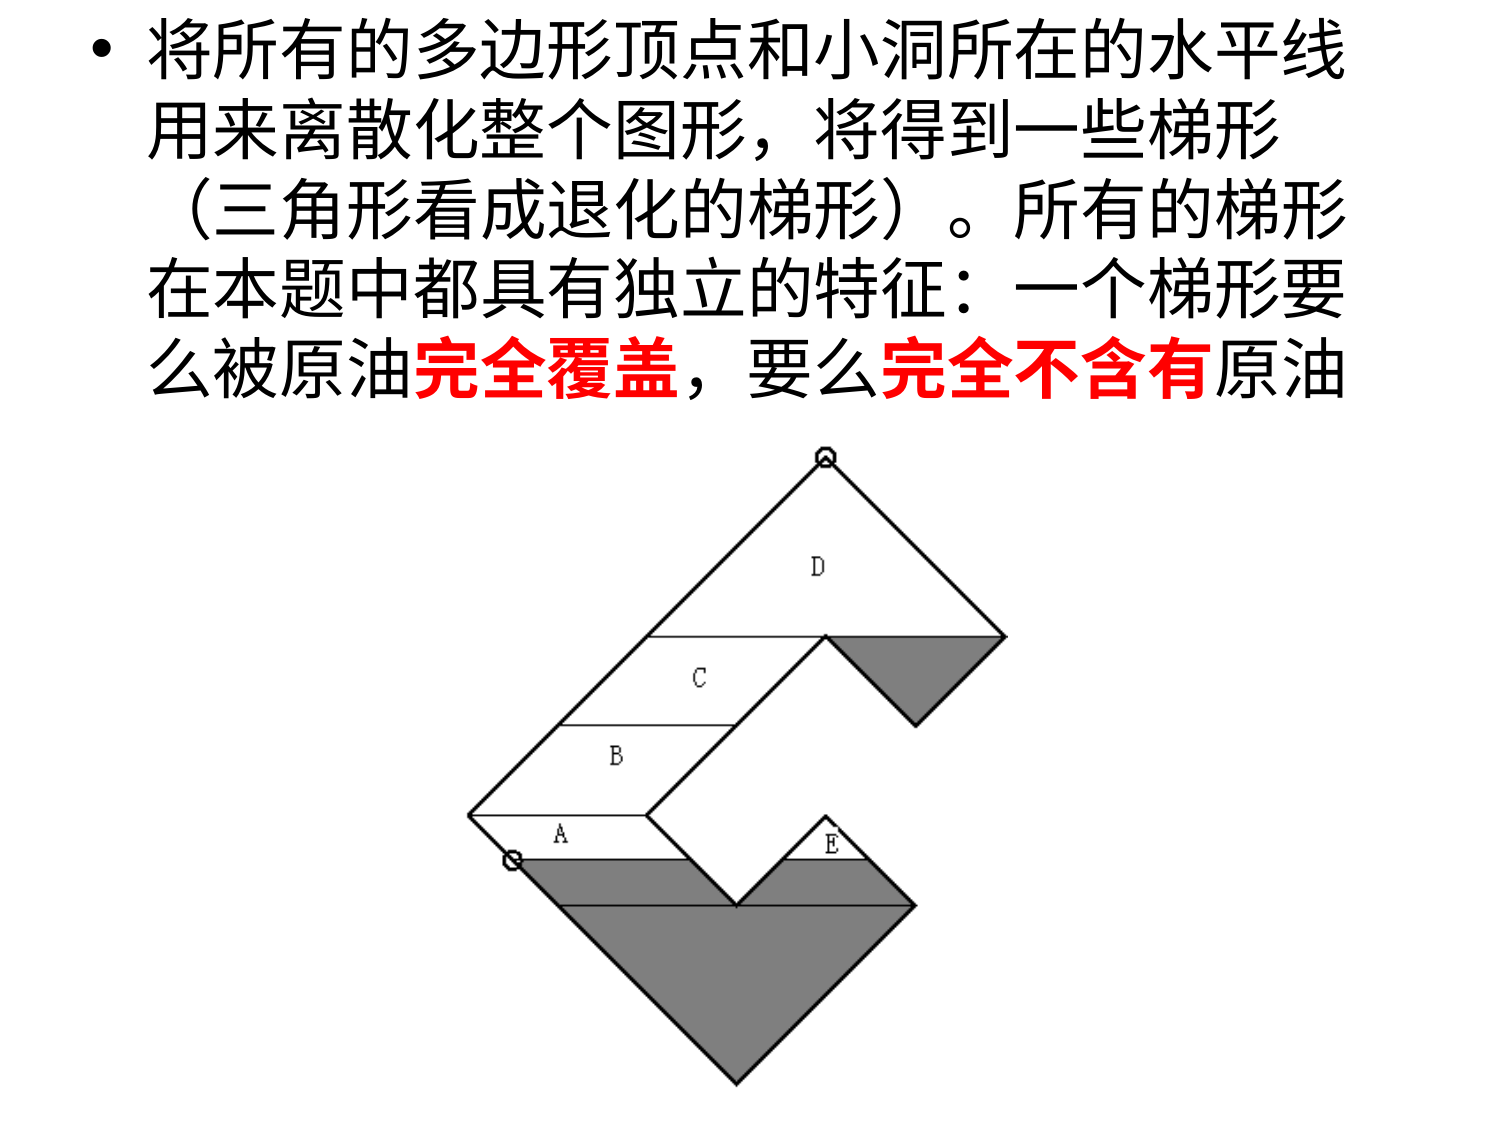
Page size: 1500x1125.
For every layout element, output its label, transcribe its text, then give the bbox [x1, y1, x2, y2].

picture [456, 433, 1009, 1096]
list 将所有的多边形顶点和小洞所在的水平线用来离散化整个图形，将得到一些梯形（三角形看成退化的梯形）。所有的梯形在本题中都具有独立的特征：一个梯形要么被原油完全覆盖，要么完全不含有原油 [75, 0, 1425, 1005]
